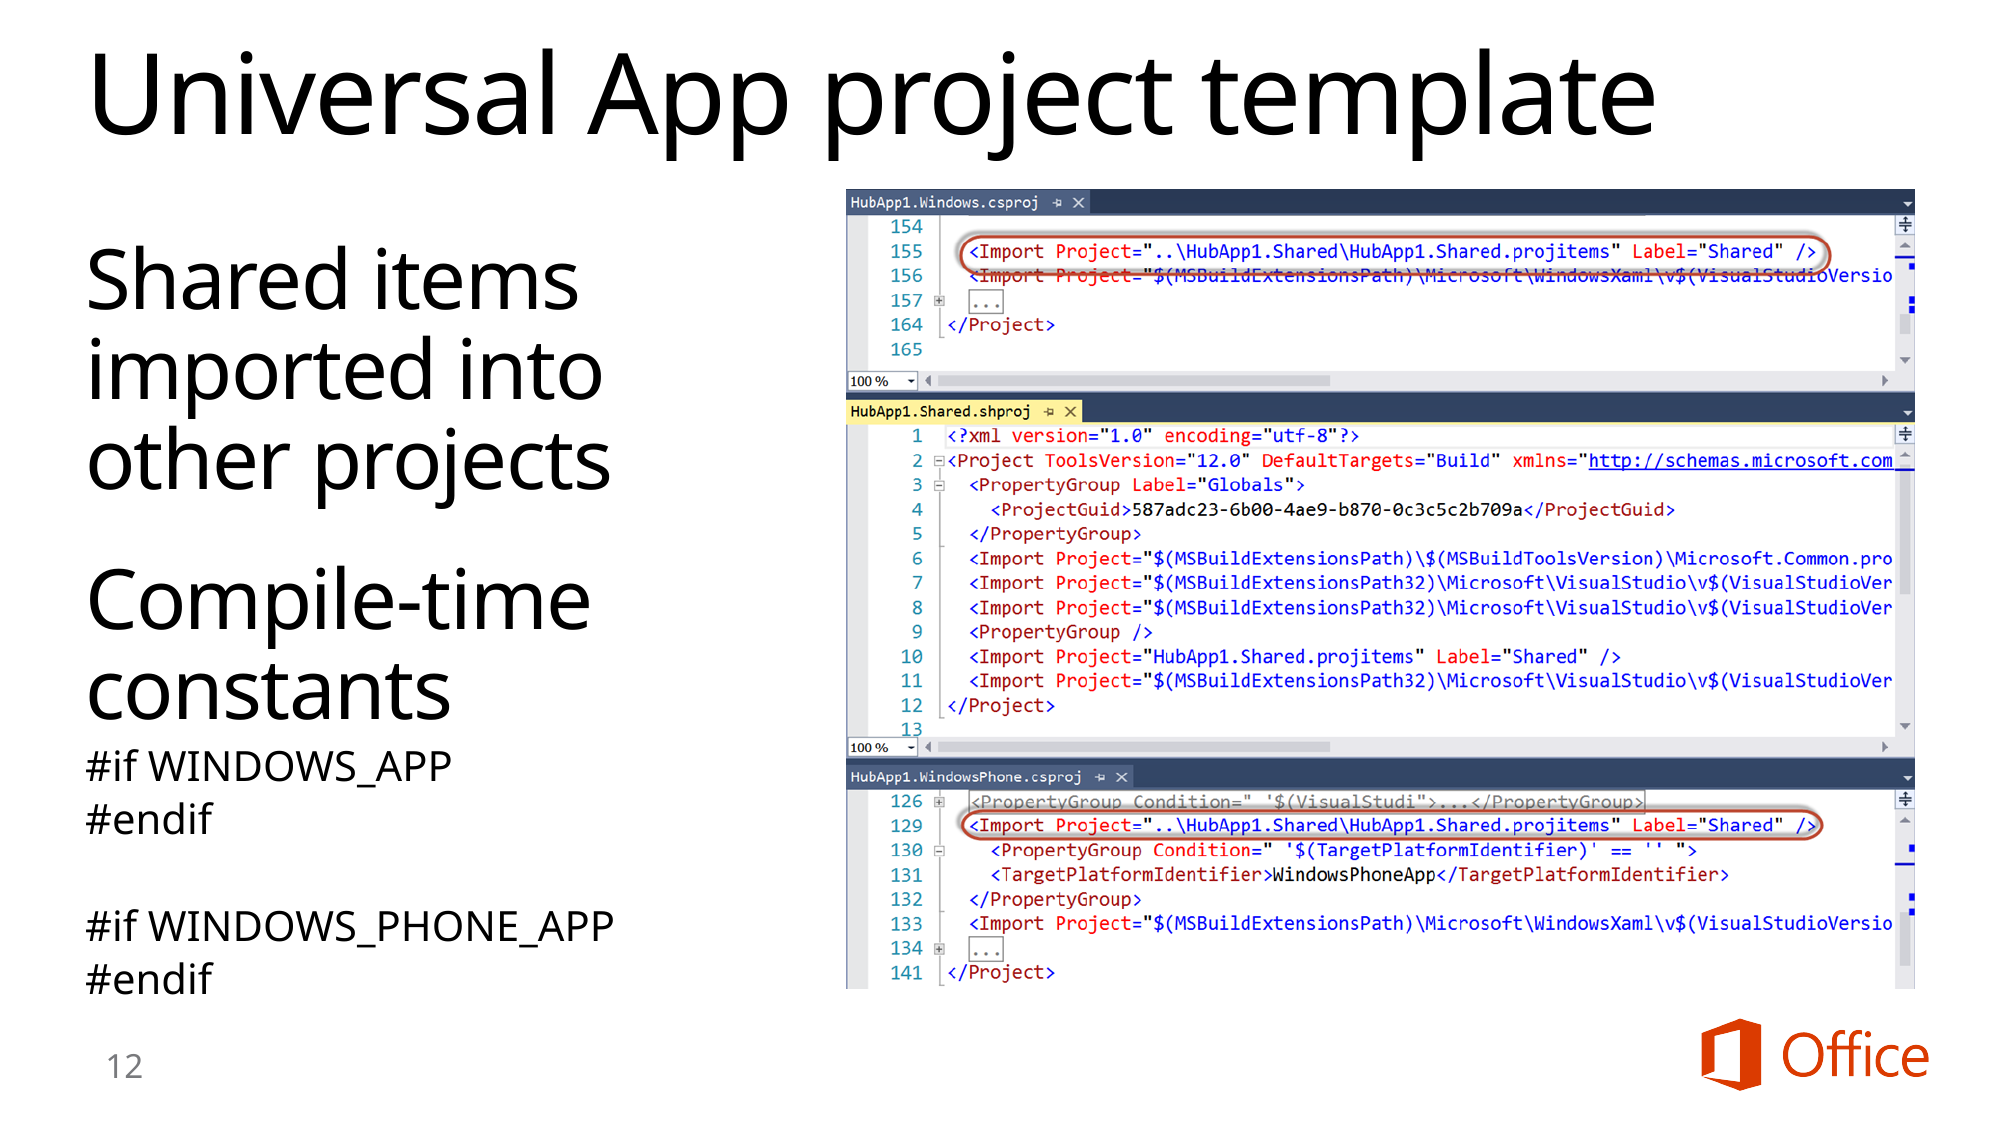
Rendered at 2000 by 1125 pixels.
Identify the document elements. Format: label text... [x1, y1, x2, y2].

slide_number 12 [85, 1049, 178, 1086]
list Shared items imported into other projects Compile-time constants #if WINDOWS_APP #endif #if WINDOWS_PHONE_APP #endif [85, 237, 828, 562]
picture [845, 189, 1960, 1122]
title Universal App project template [85, 37, 1914, 161]
